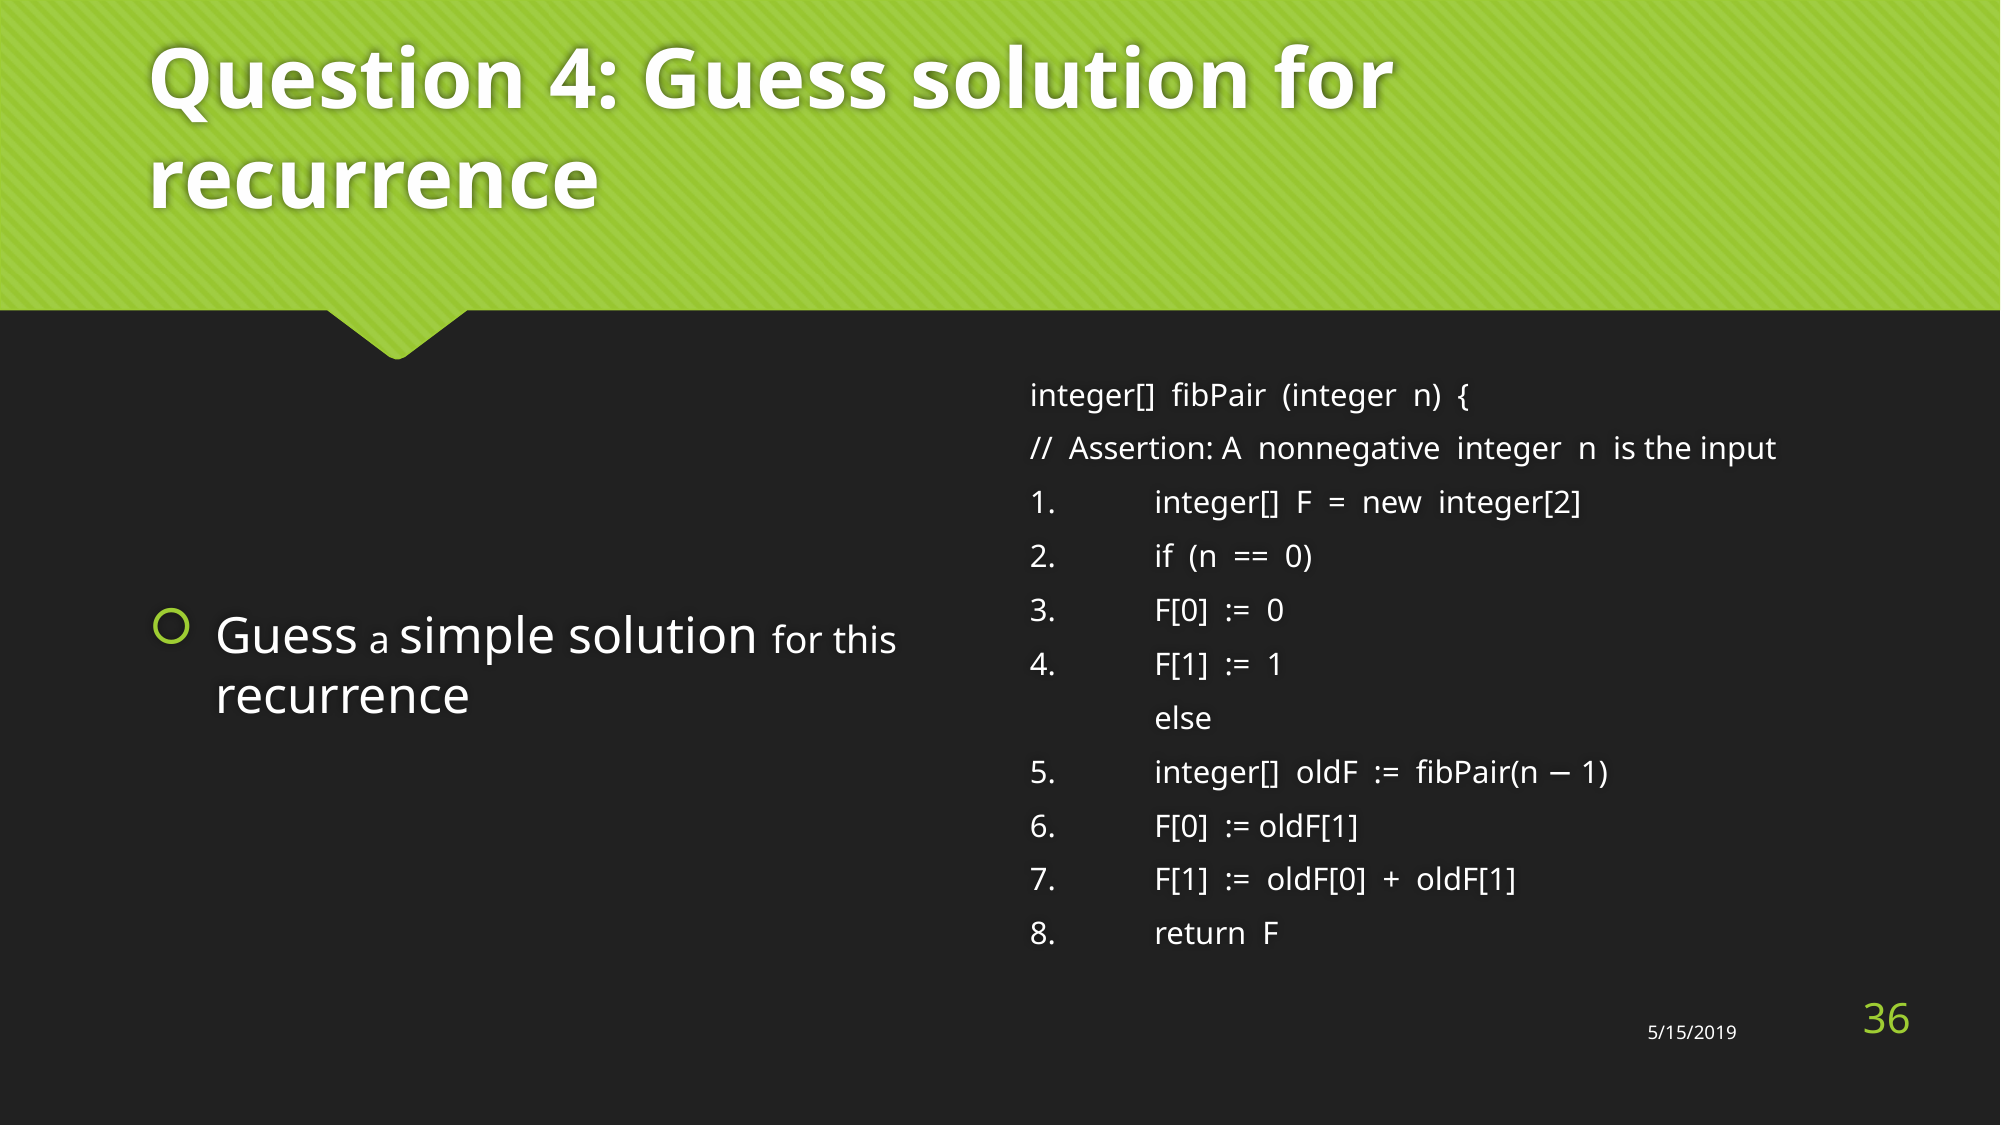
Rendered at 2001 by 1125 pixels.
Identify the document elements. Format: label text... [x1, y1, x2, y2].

slide_number 36 [1751, 970, 1926, 1051]
list Guess a simple solution for this recurrence [134, 364, 985, 962]
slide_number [1531, 991, 1751, 1051]
title Question 4: Guess solution for recurrence [132, 73, 1868, 233]
list integer[] fibPair (integer n) { // Assertion: A nonnegative integer n is the input 1. integer[] F = new integer[2] 2. if (n == 0) 3. F[0] := 0 4. F[1] := 1 else 5. integer[] oldF := fibPair(n − 1) 6. F[0] := oldF[1] 7. F[1] := oldF[0] + oldF[1] 8. return F [1014, 364, 1868, 962]
